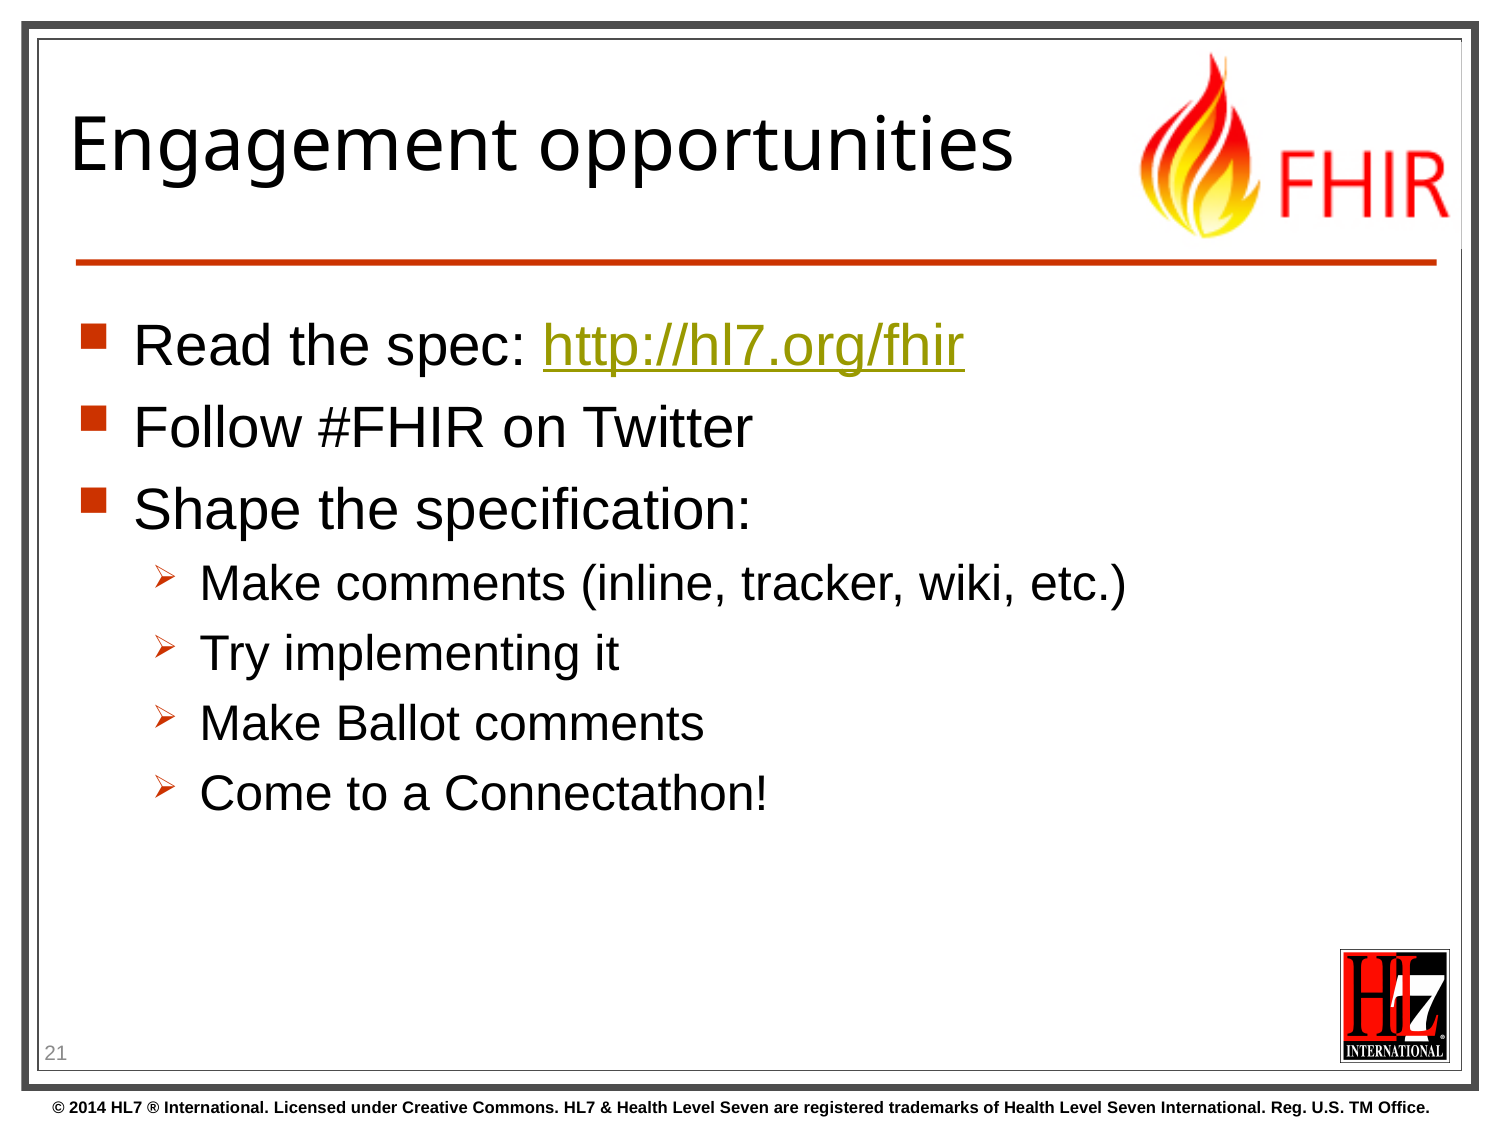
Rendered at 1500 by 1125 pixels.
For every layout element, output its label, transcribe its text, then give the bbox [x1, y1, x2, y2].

picture [1340, 949, 1450, 1063]
picture [1128, 42, 1462, 249]
title Engagement opportunities [53, 54, 1128, 244]
slide_number 21 [29, 1034, 148, 1071]
list Read the spec: http://hl7.org/fhir Follow #FHIR on Twitter Shape the specification: Make comments (inline, tracker, wiki, etc.) Try implementing it Make Ballot comments Come to a Connectathon! [62, 299, 1438, 1035]
